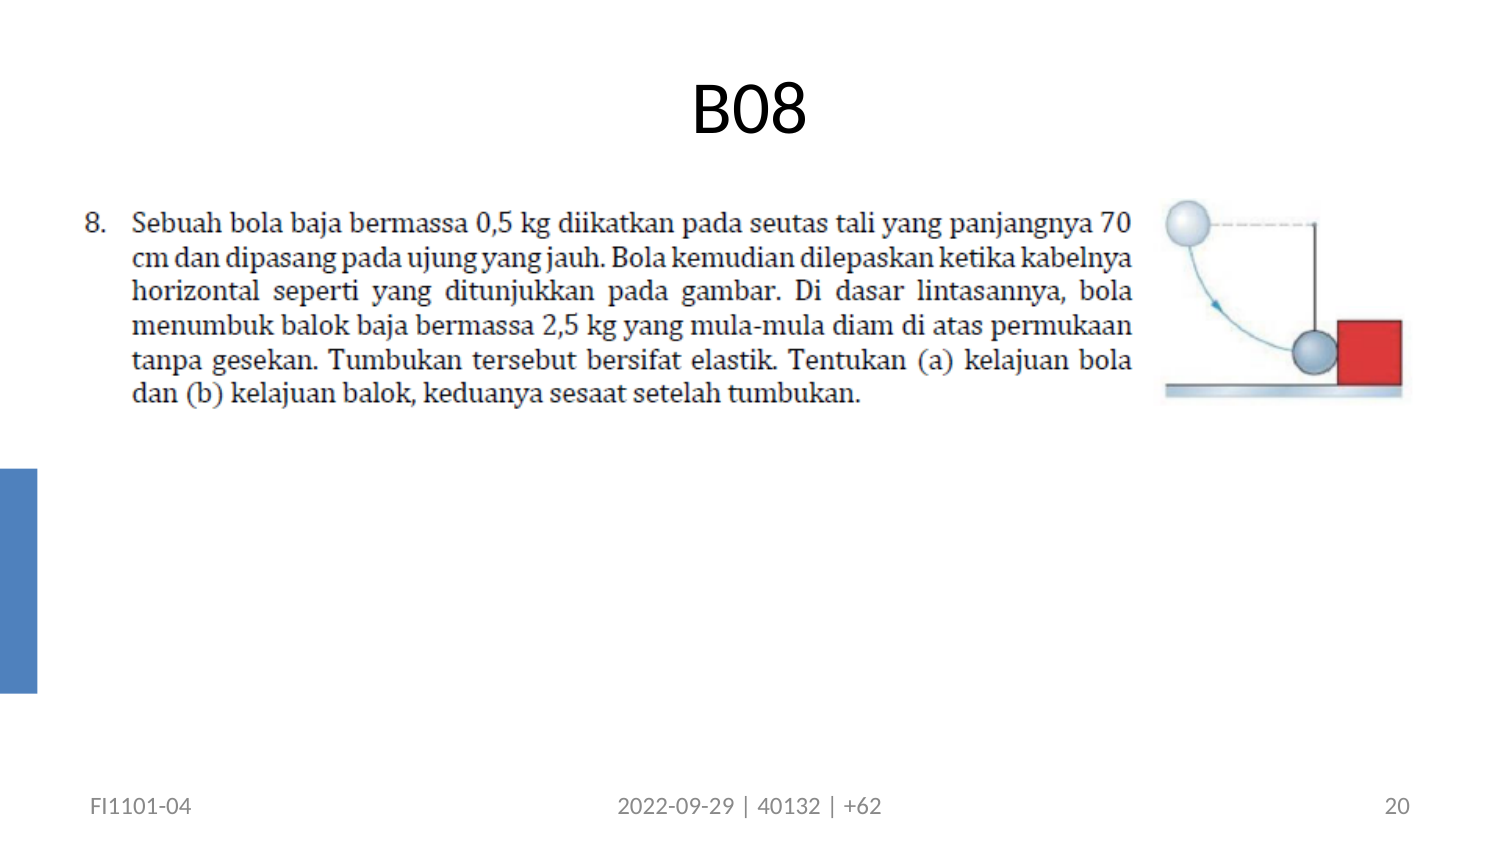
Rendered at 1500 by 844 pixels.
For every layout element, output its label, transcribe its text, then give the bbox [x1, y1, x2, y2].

picture [75, 198, 1425, 420]
slide_number 20 [1074, 782, 1425, 827]
title B08 [74, 33, 1426, 175]
slide_number FI1101-04 [75, 782, 463, 827]
footer 2022-09-29 | 40132 | +62 [512, 782, 988, 827]
